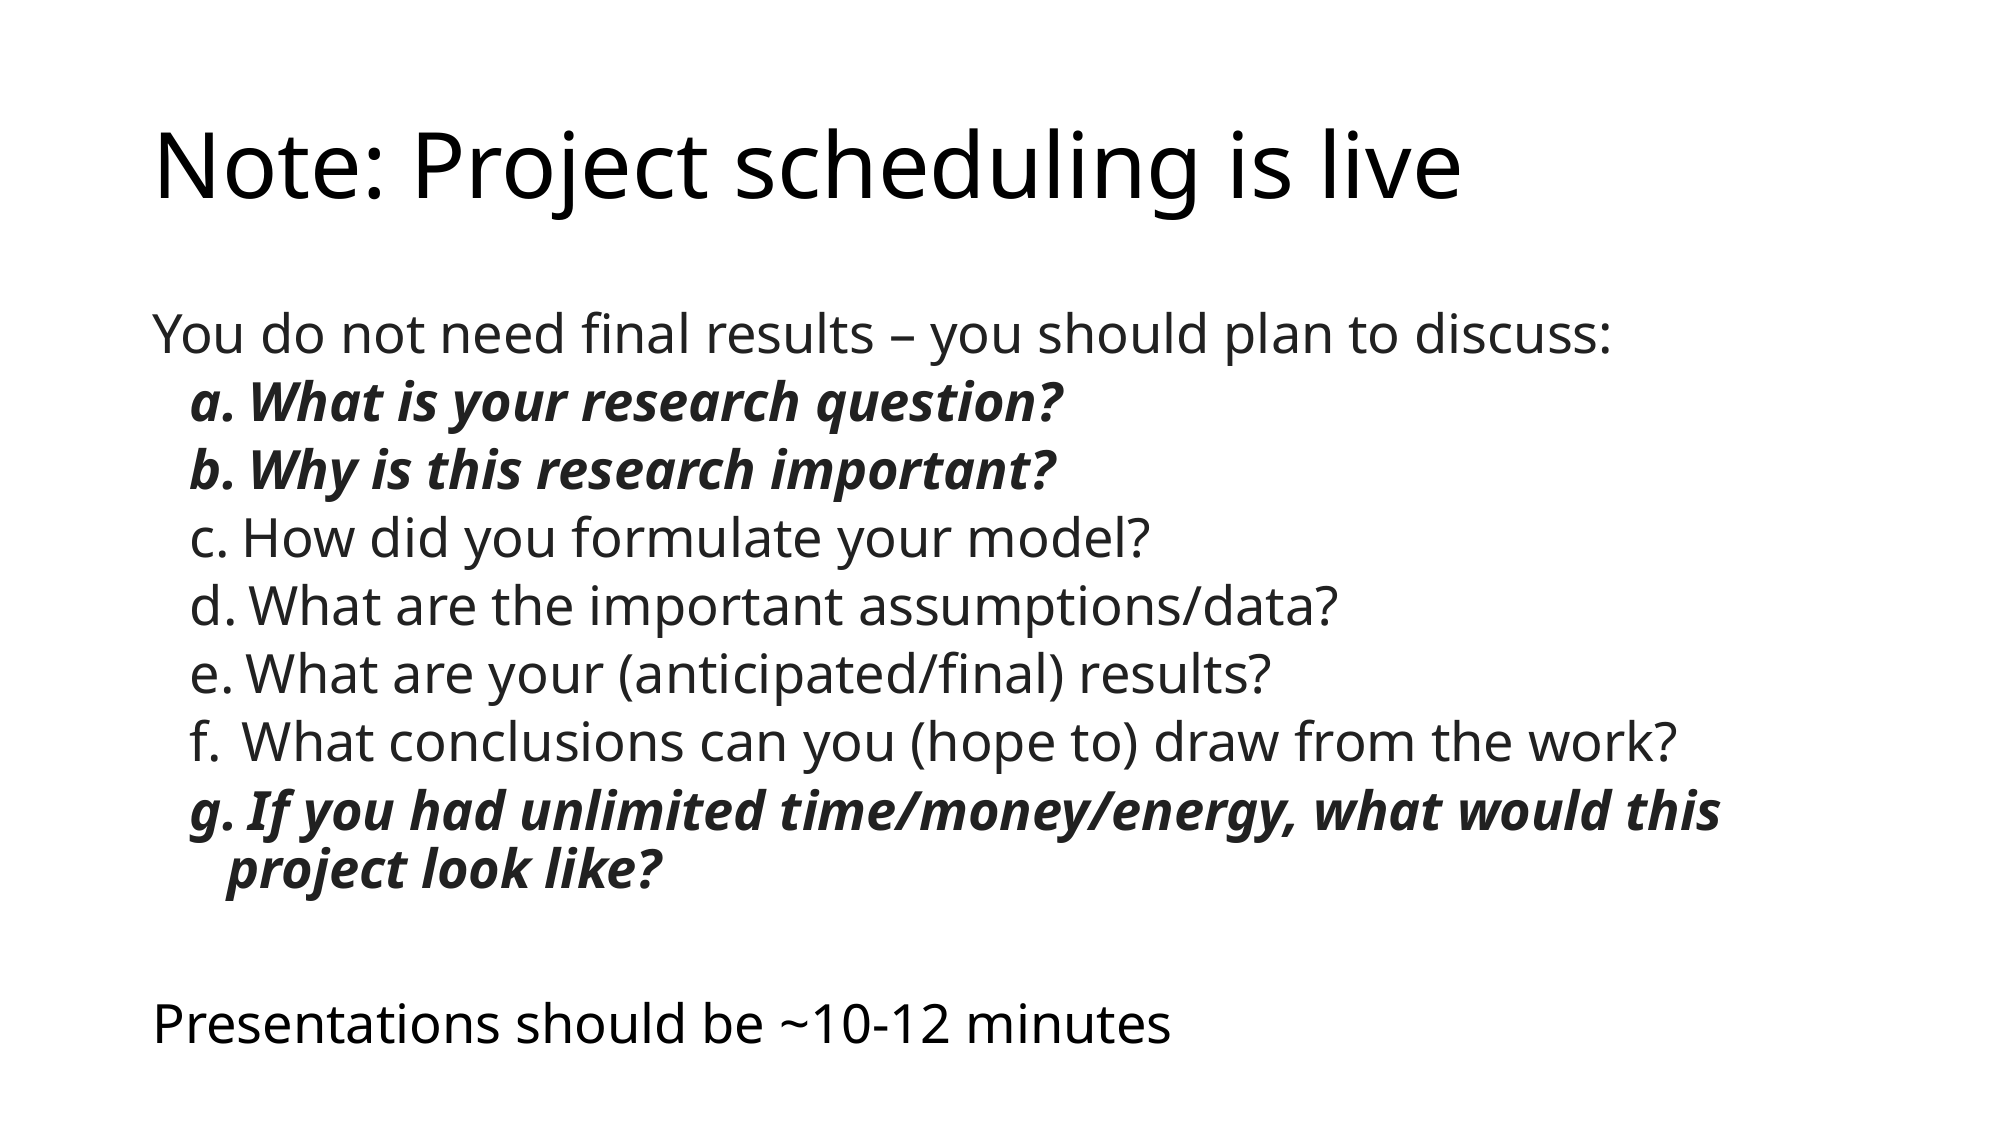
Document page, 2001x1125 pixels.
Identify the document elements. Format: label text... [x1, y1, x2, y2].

list You do not need final results – you should plan to discuss: What is your research question? Why is this research important? How did you formulate your model? What are the important assumptions/data? What are your (anticipated/final) results? What conclusions can you (hope to) draw from the work? If you had unlimited time/money/energy, what would this project look like? Presentations should be ~10-12 minutes [137, 299, 1863, 1066]
title Note: Project scheduling is live [137, 59, 1863, 278]
